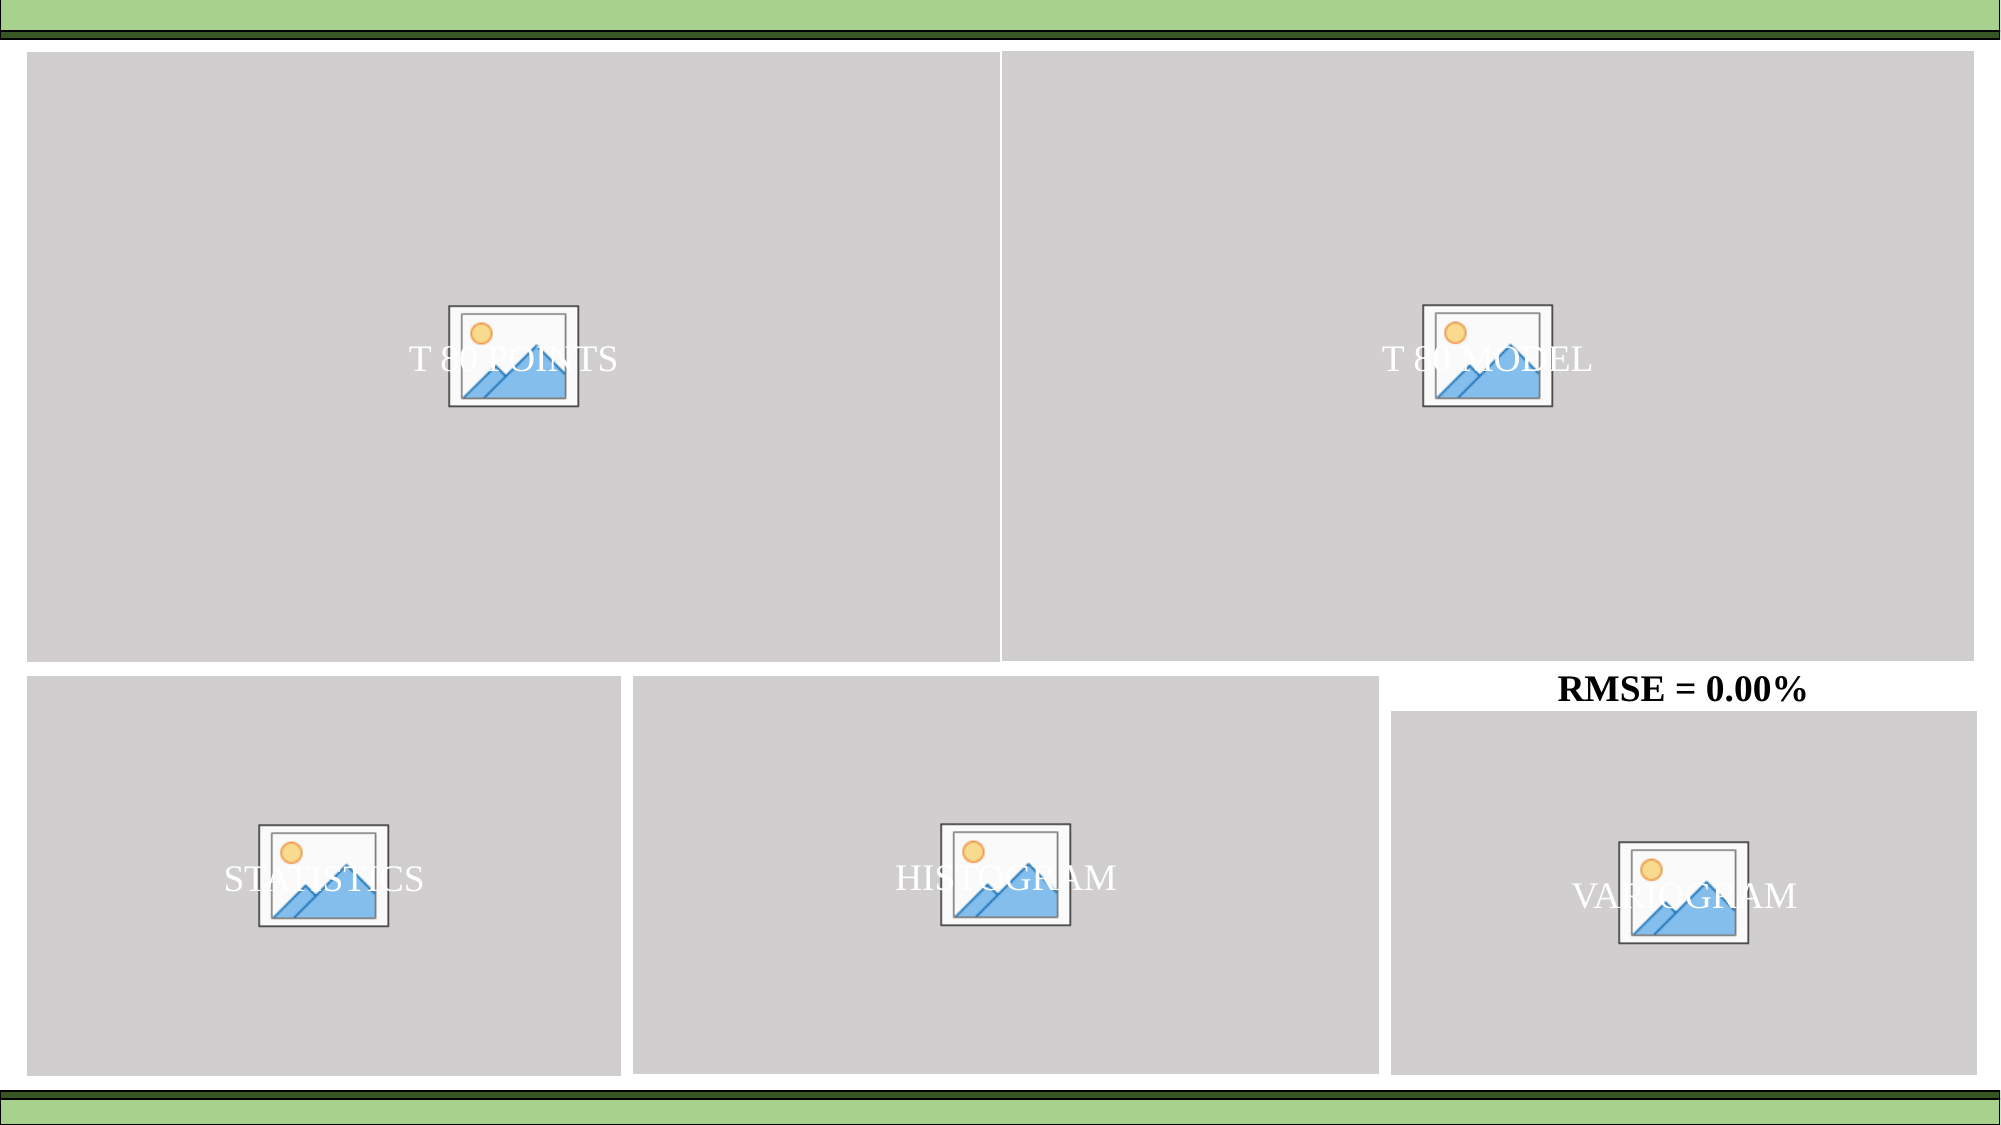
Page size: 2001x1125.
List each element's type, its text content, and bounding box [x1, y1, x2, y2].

picture [27, 51, 1000, 662]
picture [1001, 50, 1975, 662]
picture [633, 676, 1379, 1074]
list RMSE = 0.00% [1391, 661, 1976, 710]
picture [27, 676, 621, 1077]
picture [1391, 710, 1978, 1076]
